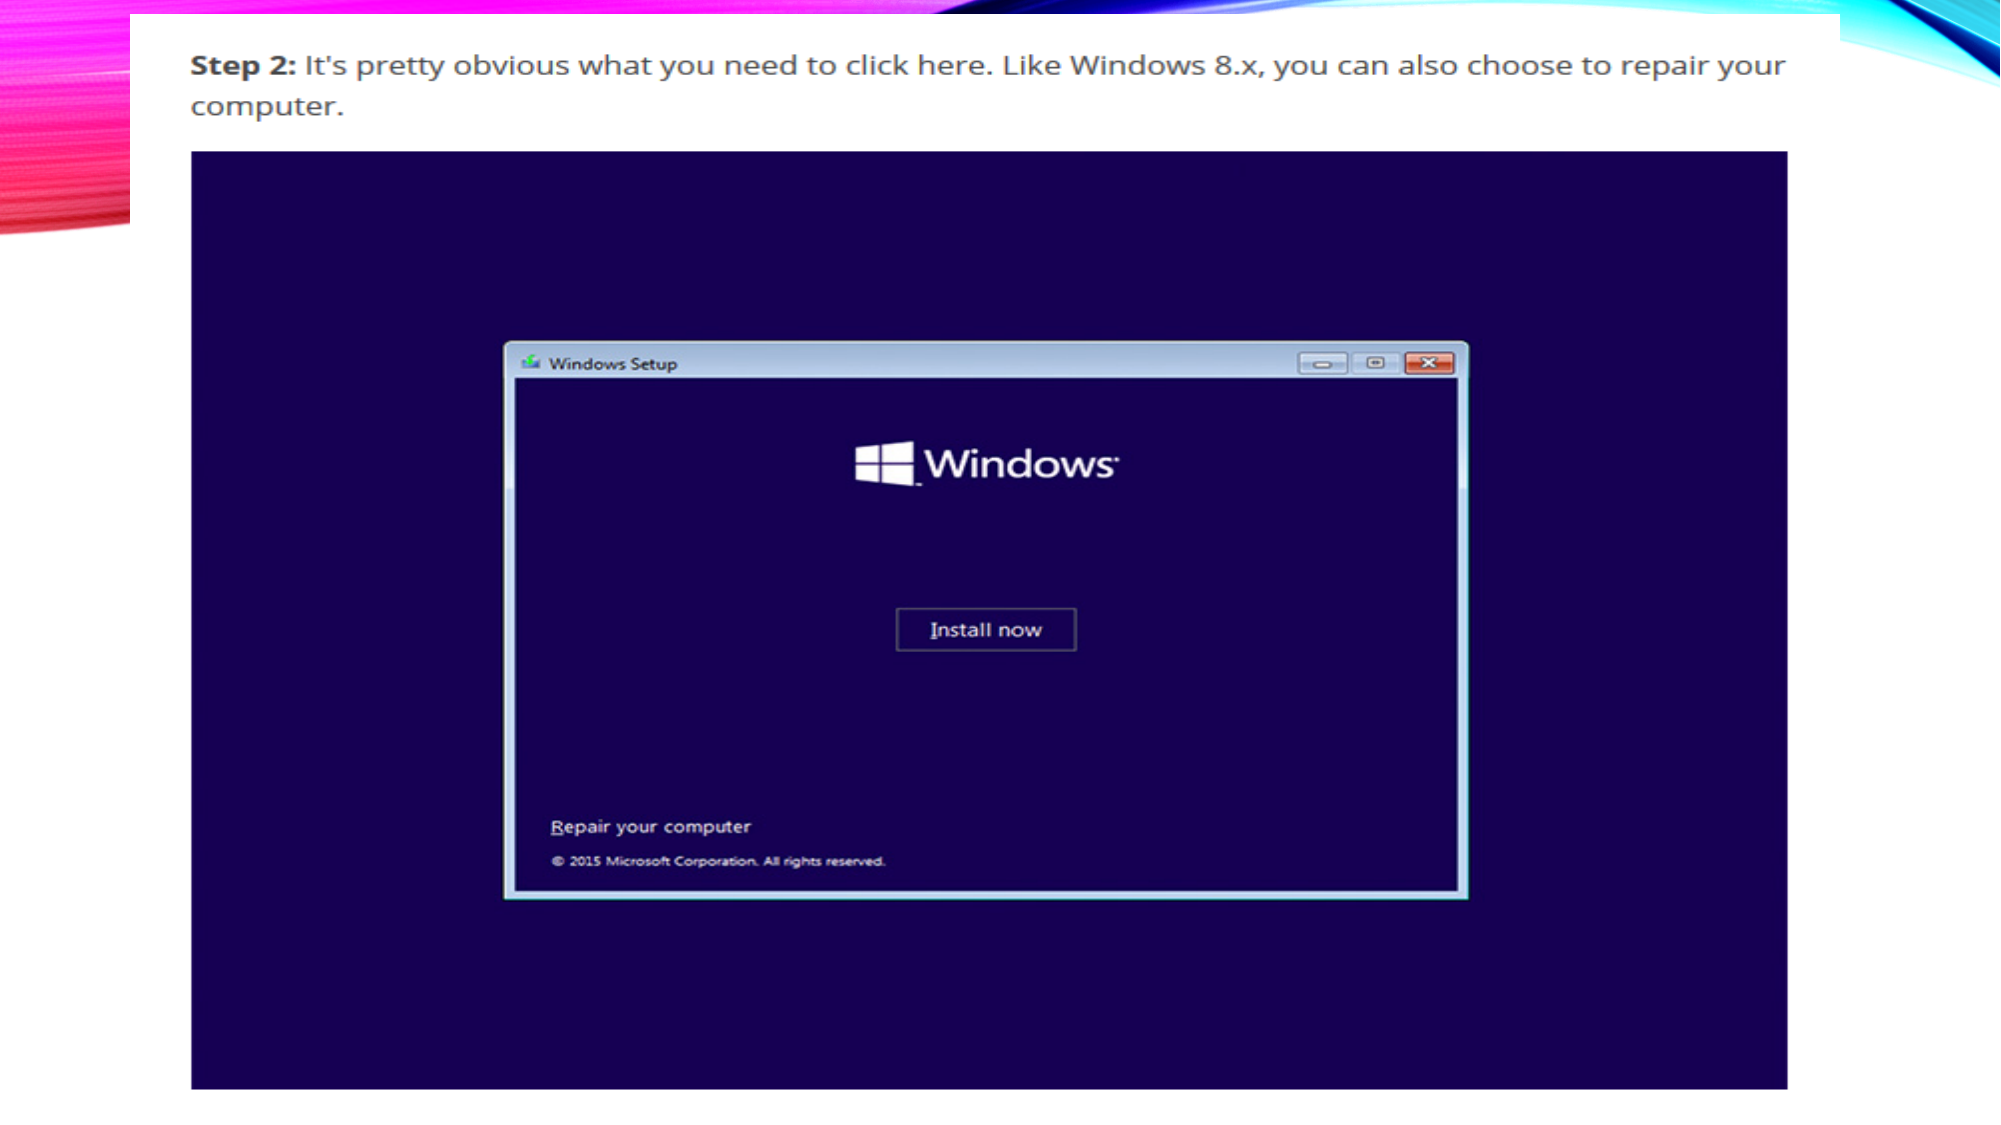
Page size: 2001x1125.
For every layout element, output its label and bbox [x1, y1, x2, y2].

picture [0, 0, 2000, 237]
picture [1890, 0, 2000, 75]
picture [1910, 0, 2000, 45]
list [130, 14, 1840, 1107]
